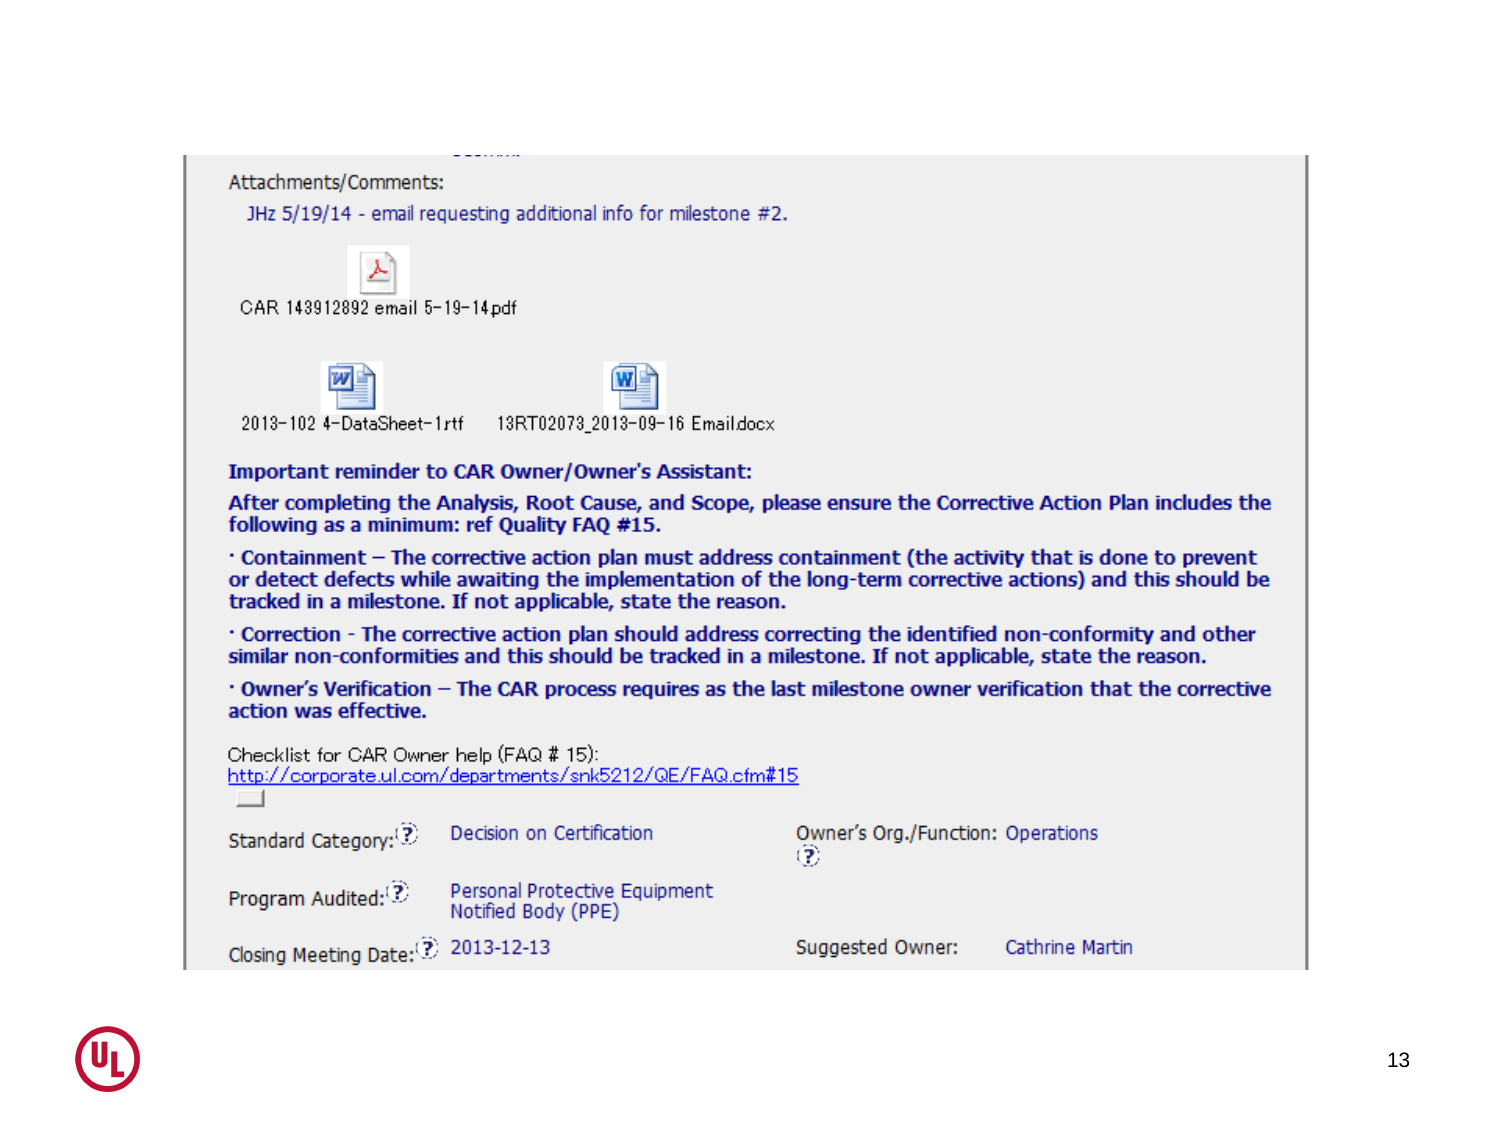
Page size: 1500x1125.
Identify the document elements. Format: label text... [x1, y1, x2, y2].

picture [170, 155, 1330, 970]
picture [75, 1026, 140, 1092]
slide_number 13 [1319, 1029, 1425, 1090]
